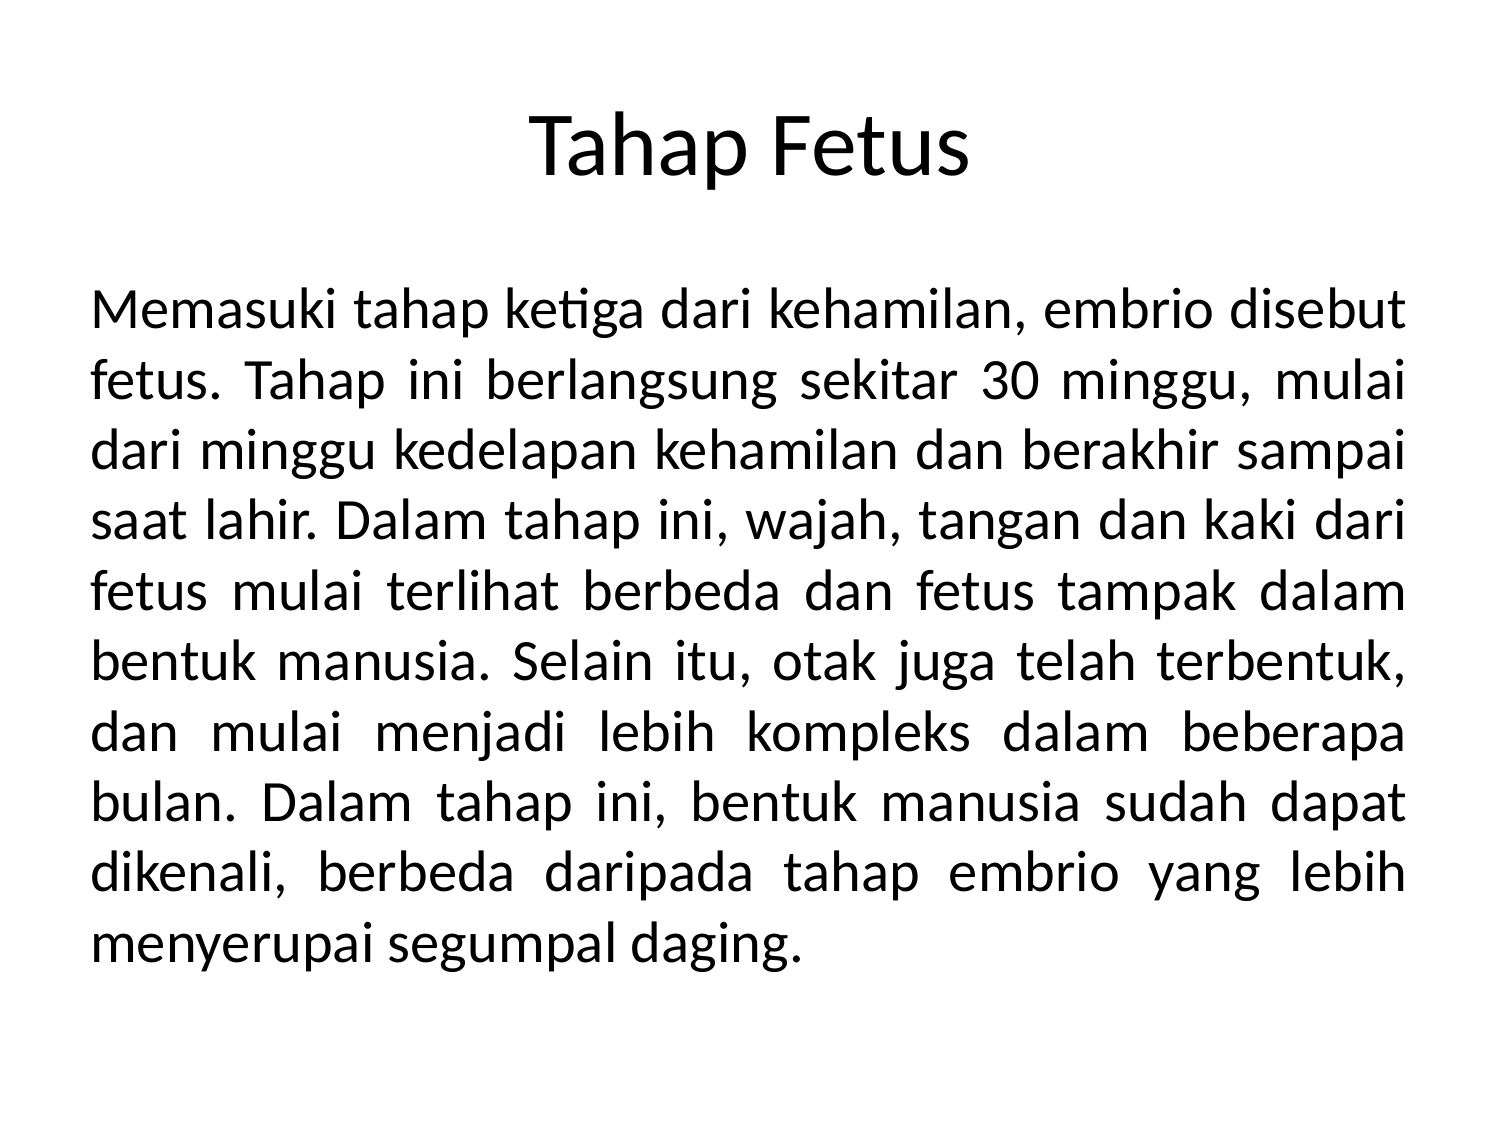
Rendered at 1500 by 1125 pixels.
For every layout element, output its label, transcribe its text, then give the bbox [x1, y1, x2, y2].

title Tahap Fetus [75, 45, 1425, 233]
list Memasuki tahap ketiga dari kehamilan, embrio disebut fetus. Tahap ini berlangsung sekitar 30 minggu, mulai dari minggu kedelapan kehamilan dan berakhir sampai saat lahir. Dalam tahap ini, wajah, tangan dan kaki dari fetus mulai terlihat berbeda dan fetus tampak dalam bentuk manusia. Selain itu, otak juga telah terbentuk, dan mulai menjadi lebih kompleks dalam beberapa bulan. Dalam tahap ini, bentuk manusia sudah dapat dikenali, berbeda daripada tahap embrio yang lebih menyerupai segumpal daging. [75, 262, 1425, 1005]
